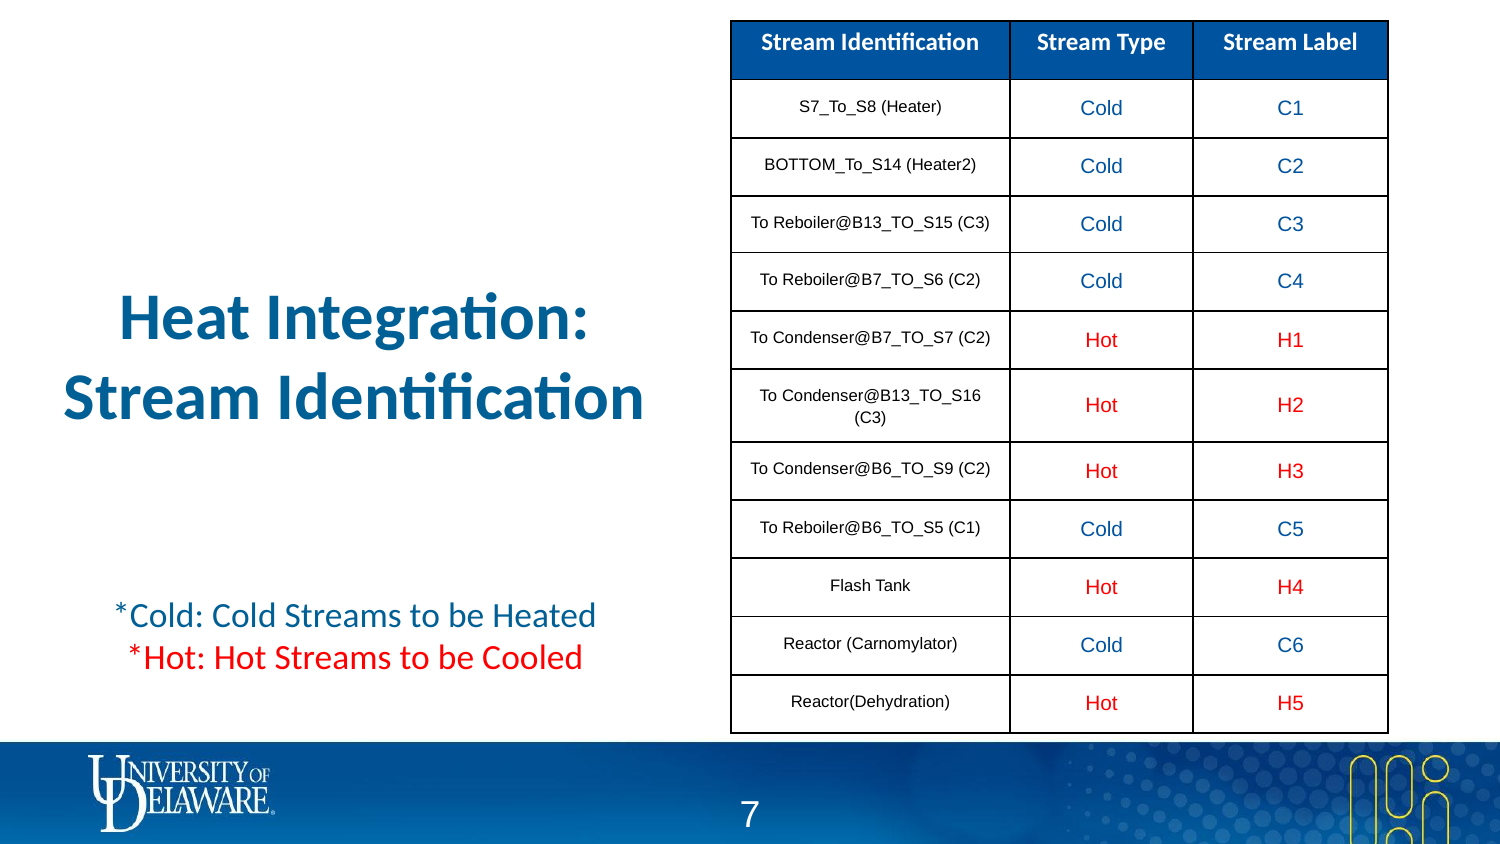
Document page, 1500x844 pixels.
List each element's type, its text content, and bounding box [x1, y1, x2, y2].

table_cell S7_To_S8 (Heater) [732, 80, 1009, 137]
table_cell C3 [1194, 197, 1387, 252]
table_cell H2 [1194, 370, 1387, 441]
picture [0, 0, 1500, 844]
table_cell Hot [1011, 443, 1192, 499]
table_header Stream Identification [732, 22, 1009, 79]
table_cell H4 [1194, 559, 1387, 616]
table_cell Hot [1011, 559, 1192, 616]
table_cell Hot [1011, 370, 1192, 441]
table_cell Reactor(Dehydration) [732, 676, 1009, 732]
slide_number ‹#› [575, 782, 925, 828]
table_cell Flash Tank [732, 559, 1009, 616]
table_cell H5 [1194, 676, 1387, 732]
table_cell Cold [1011, 197, 1192, 252]
table_cell Hot [1011, 312, 1192, 368]
table_cell H3 [1194, 443, 1387, 499]
table_cell Reactor (Carnomylator) [732, 617, 1009, 674]
table_cell Cold [1011, 617, 1192, 674]
title *Cold: Cold Streams to be Heated *Hot: Hot Streams to be Cooled [31, 573, 679, 696]
table_cell Cold [1011, 501, 1192, 557]
table_cell To Condenser@B7_TO_S7 (C2) [732, 312, 1009, 368]
title Heat Integration: Stream Identification [31, 291, 679, 414]
table_cell C4 [1194, 253, 1387, 310]
table_cell C1 [1194, 80, 1387, 137]
table_header Stream Label [1194, 22, 1387, 79]
table_cell Cold [1011, 139, 1192, 195]
table_cell C5 [1194, 501, 1387, 557]
table_cell To Condenser@B13_TO_S16 (C3) [732, 370, 1009, 441]
table_cell To Reboiler@B7_TO_S6 (C2) [732, 253, 1009, 310]
table_header Stream Type [1011, 22, 1192, 79]
table_cell Cold [1011, 80, 1192, 137]
table_cell Cold [1011, 253, 1192, 310]
table_cell Hot [1011, 676, 1192, 732]
table_cell C6 [1194, 617, 1387, 674]
table_cell To Condenser@B6_TO_S9 (C2) [732, 443, 1009, 499]
table_cell H1 [1194, 312, 1387, 368]
table_cell C2 [1194, 139, 1387, 195]
table_cell To Reboiler@B6_TO_S5 (C1) [732, 501, 1009, 557]
table_cell BOTTOM_To_S14 (Heater2) [732, 139, 1009, 195]
table_cell To Reboiler@B13_TO_S15 (C3) [732, 197, 1009, 252]
